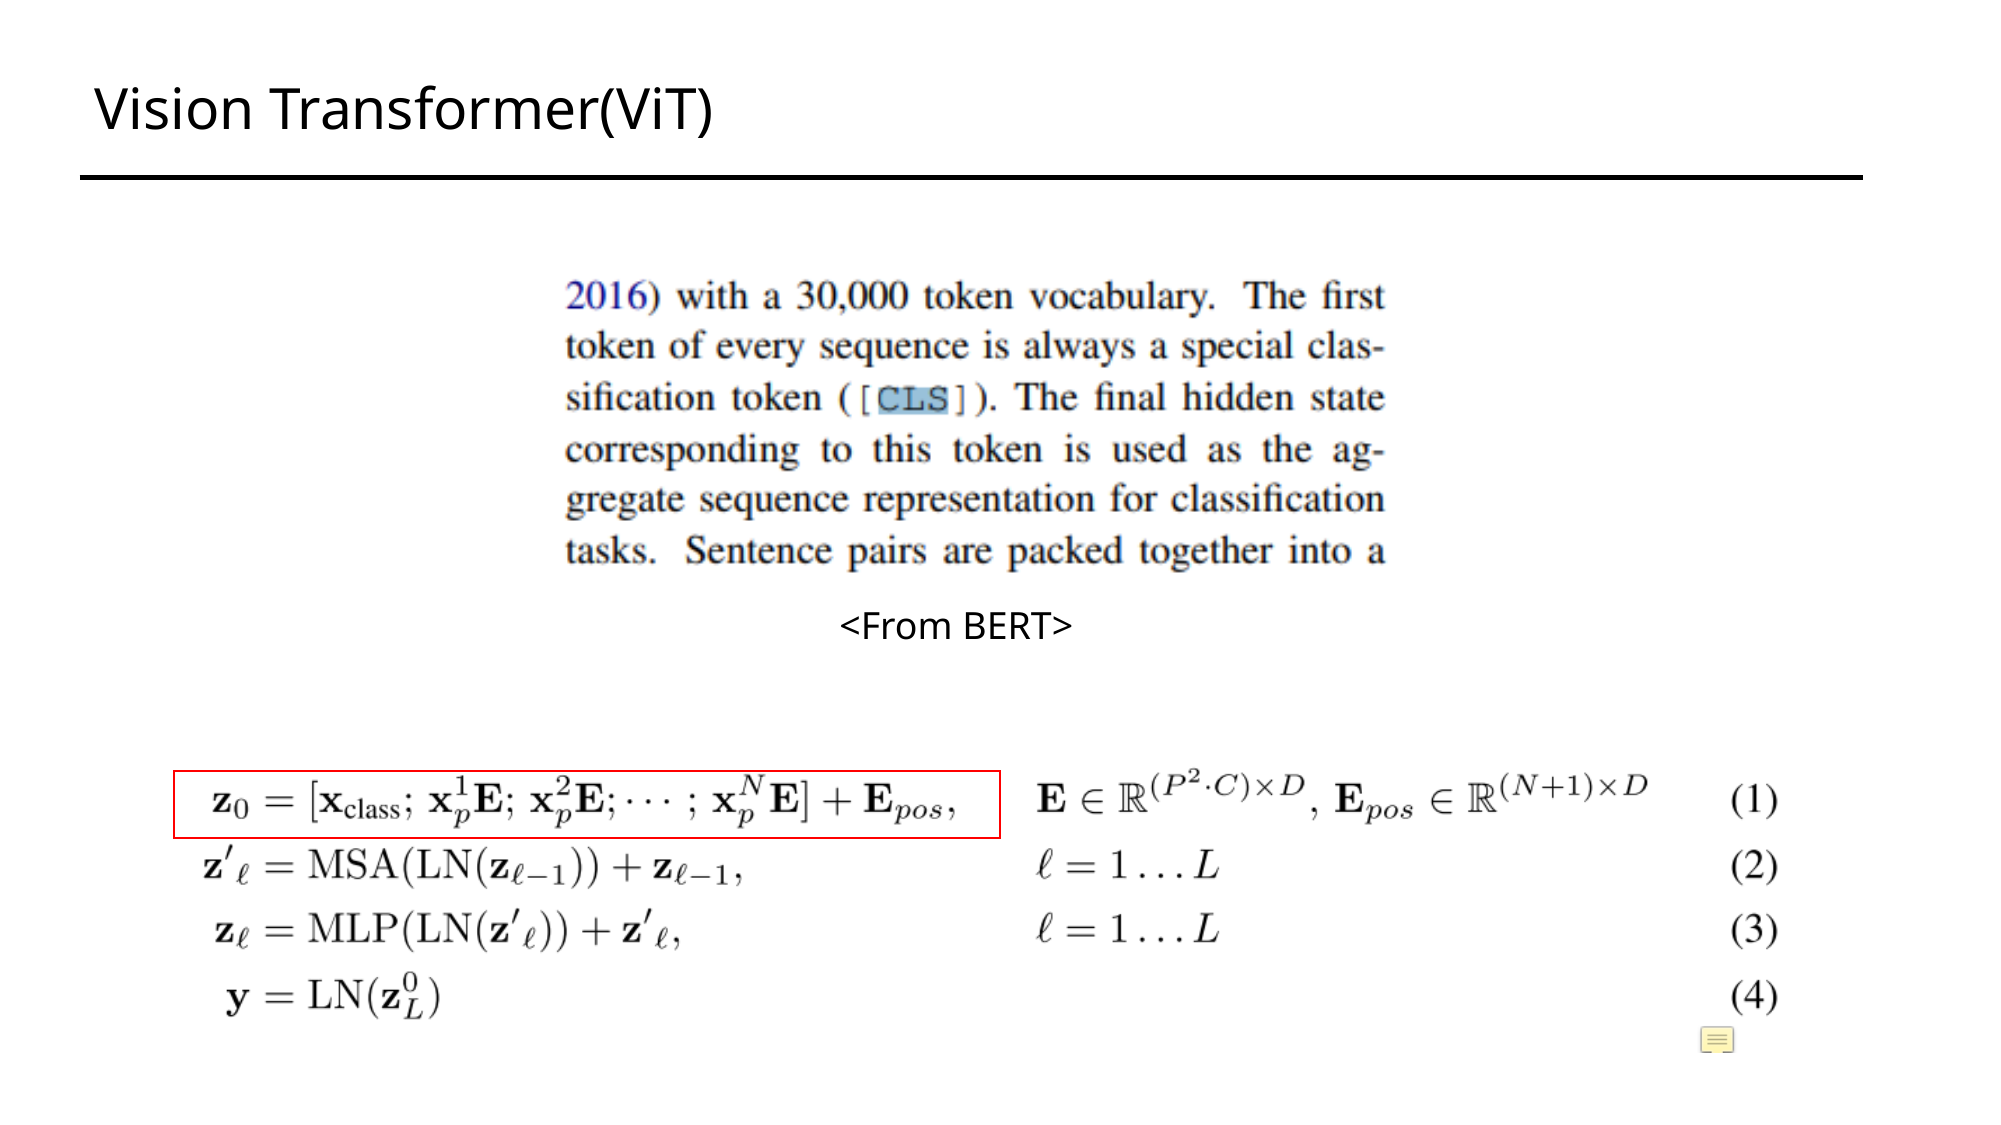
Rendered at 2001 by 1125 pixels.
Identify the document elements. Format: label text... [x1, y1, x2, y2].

picture [557, 271, 1406, 575]
text_box <From BERT> [824, 594, 1089, 655]
title Vision Transformer(ViT) [79, 73, 1805, 151]
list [157, 749, 1807, 1053]
